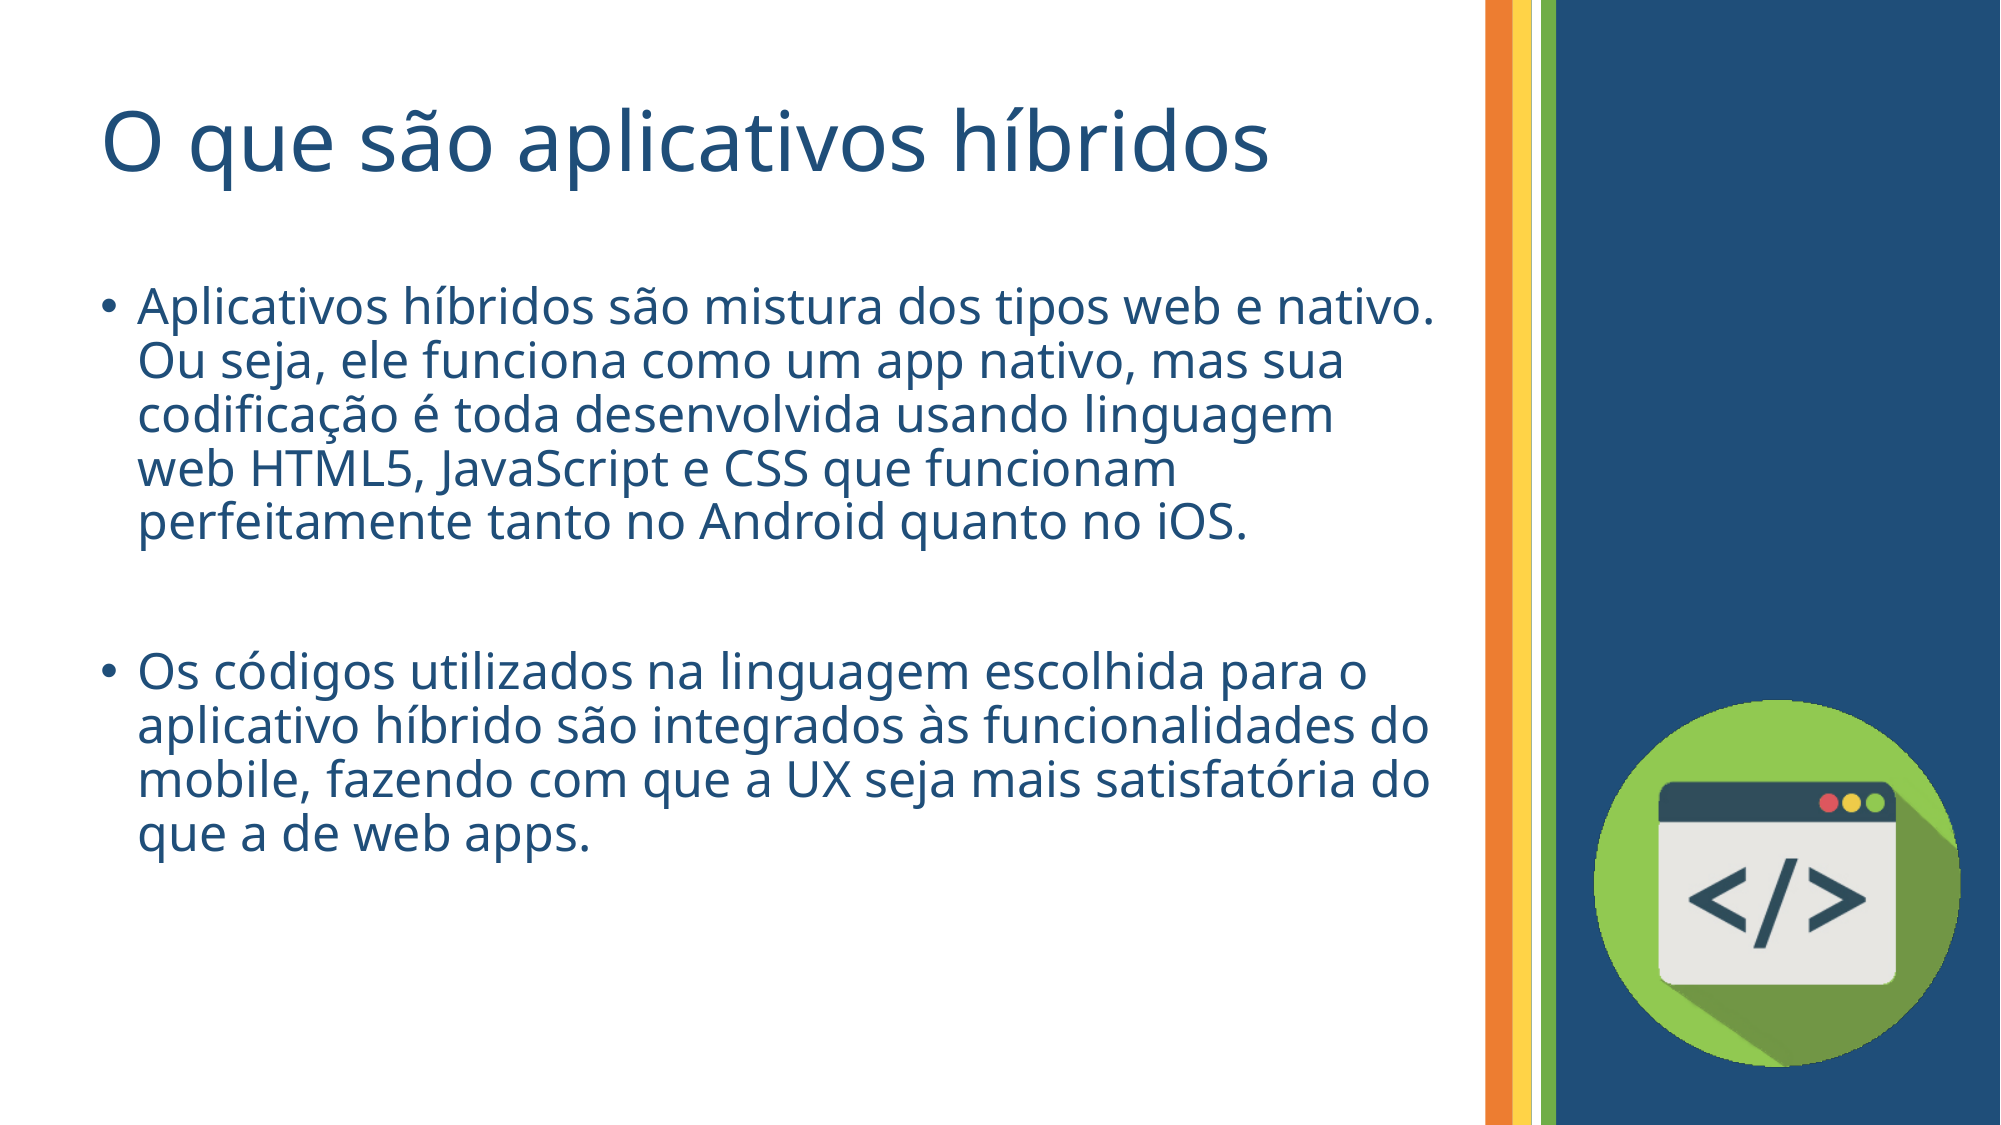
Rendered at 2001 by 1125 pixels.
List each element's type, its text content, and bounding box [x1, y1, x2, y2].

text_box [1485, 0, 2000, 1125]
title O que são aplicativos híbridos [85, 59, 1460, 229]
list Aplicativos híbridos são mistura dos tipos web e nativo. Ou seja, ele funciona como um app nativo, mas sua codificação é toda desenvolvida usando linguagem web HTML5, JavaScript e CSS que funcionam perfeitamente tanto no Android quanto no iOS. Os códigos utilizados na linguagem escolhida para o aplicativo híbrido são integrados às funcionalidades do mobile, fazendo com que a UX seja mais satisfatória do que a de web apps. [85, 273, 1460, 988]
